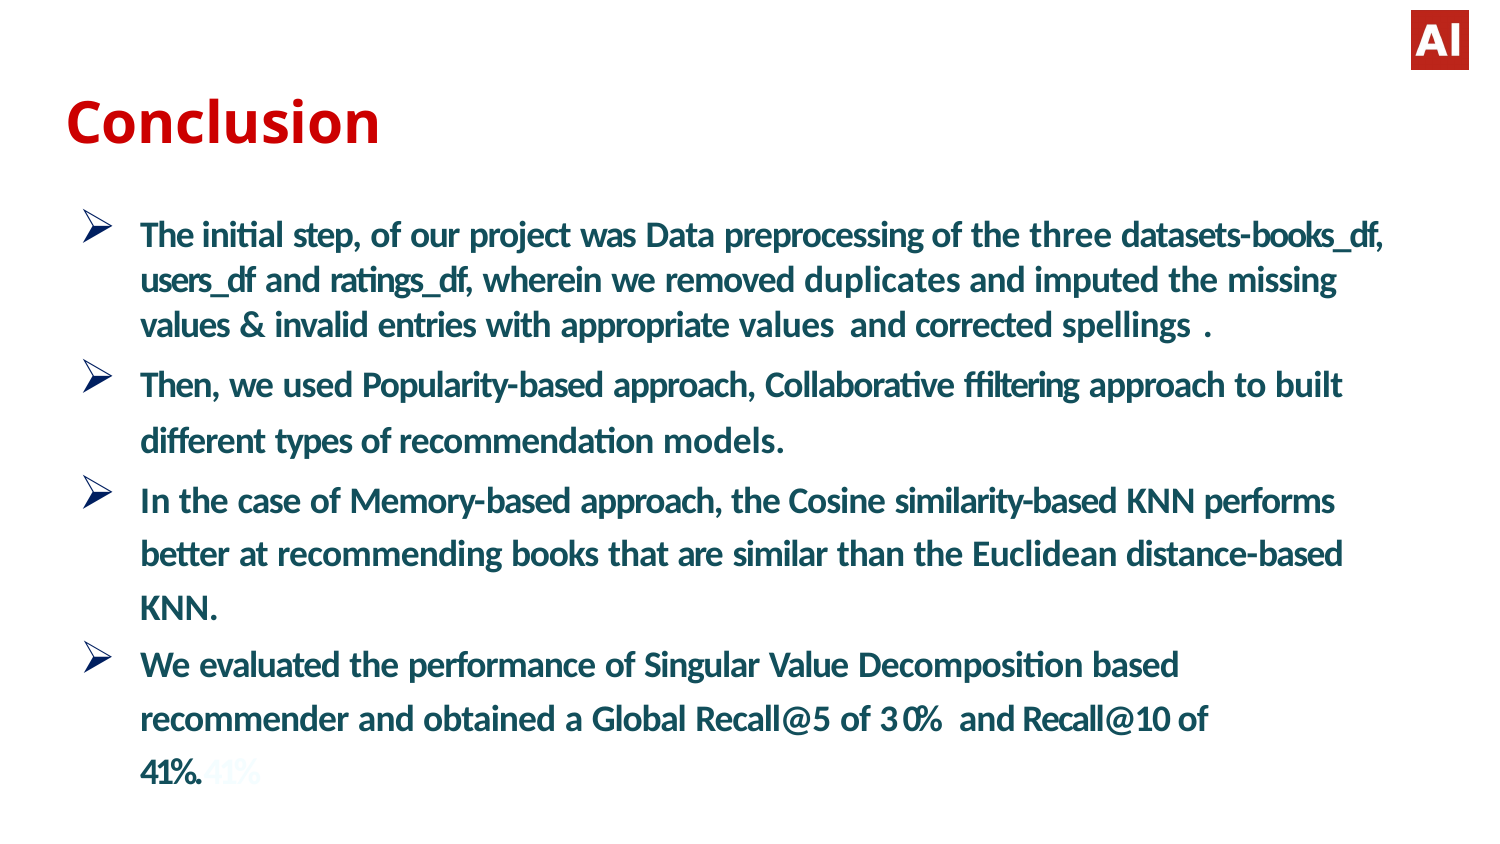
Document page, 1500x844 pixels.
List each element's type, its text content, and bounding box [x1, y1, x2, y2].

title Conclusion [63, 82, 488, 226]
picture [1411, 10, 1469, 70]
text_box The initial step, of our project was Data preprocessing of the three datasets-books_df, users_df and ratings_df, wherein we removed duplicates and imputed the missing values & invalid entries with appropriate values and corrected spellings . Then, we used Popularity-based approach, Collaborative ffiltering approach to built different types of recommendation models. I n the case of Memory-based approach, the Cosine similarity-based KNN performs better at recommending books that are similar than the Euclidean distance-based KNN. We evaluated the performance of Singular Value Decomposition based recommender and obtained a Global Recall@5 of 3 0% and Recall@10 of 41%.41% [76, 198, 1425, 792]
